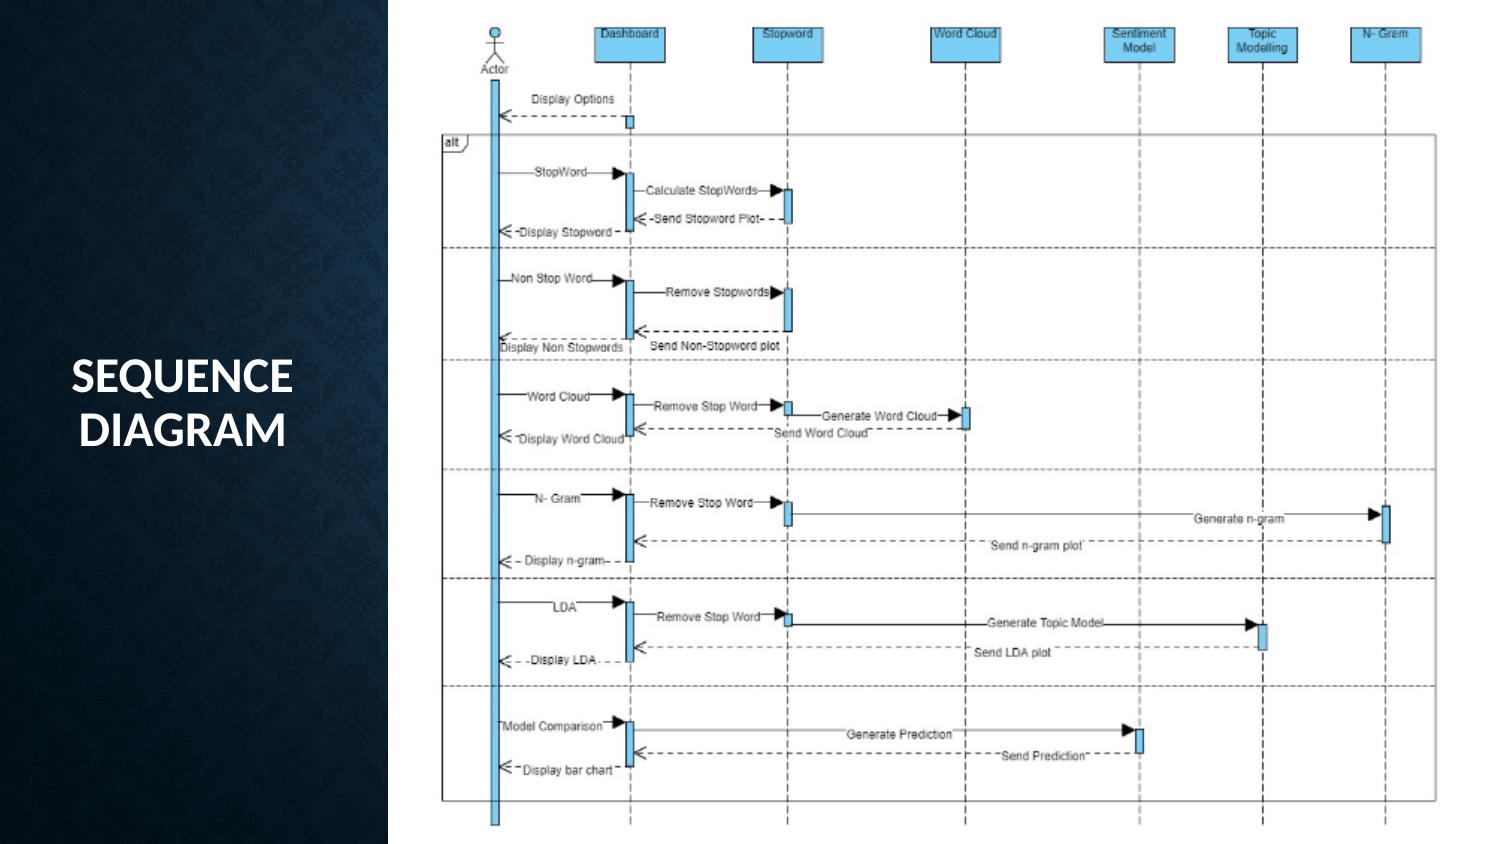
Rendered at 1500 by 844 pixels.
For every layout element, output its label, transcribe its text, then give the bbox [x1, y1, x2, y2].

picture [388, 0, 1500, 844]
title Sequence Diagram [55, 334, 311, 509]
